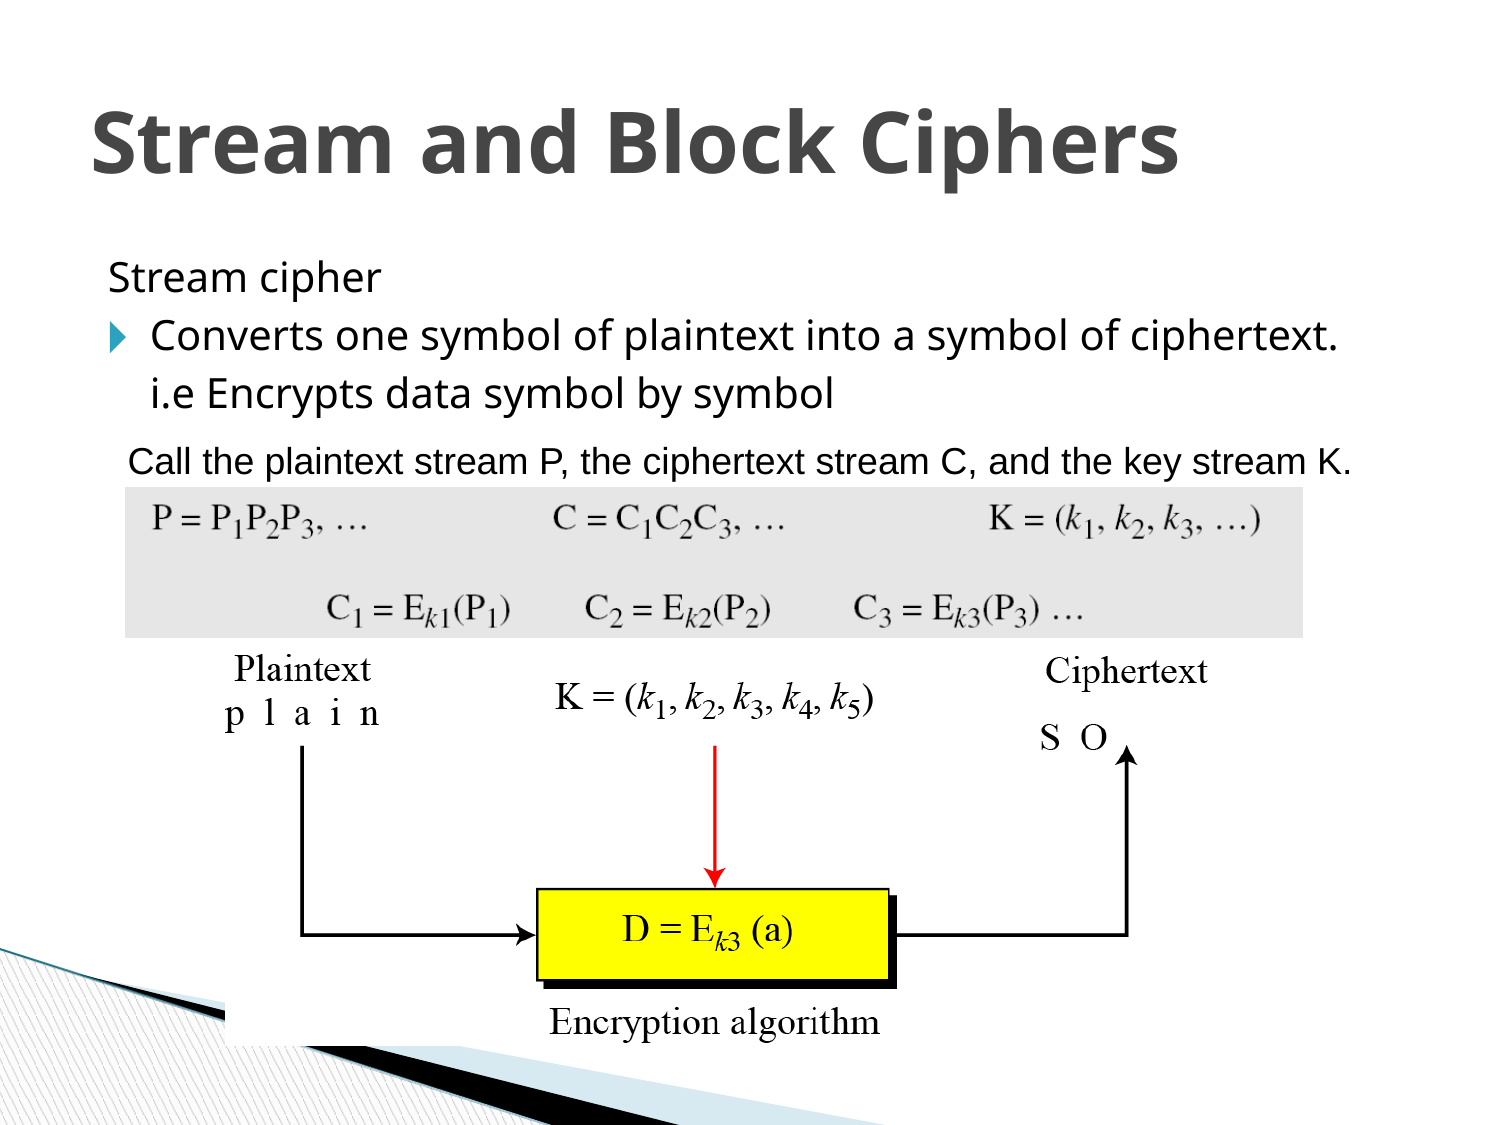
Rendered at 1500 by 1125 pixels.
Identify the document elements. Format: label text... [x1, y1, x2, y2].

picture [124, 487, 1303, 638]
text_box Call the plaintext stream P, the ciphertext stream C, and the key stream K. [112, 429, 1500, 490]
picture [0, 649, 1208, 1125]
list Stream cipher Converts one symbol of plaintext into a symbol of ciphertext. i.e Encrypts data symbol by symbol [75, 242, 1425, 986]
title Stream and Block Ciphers [75, 45, 1425, 233]
